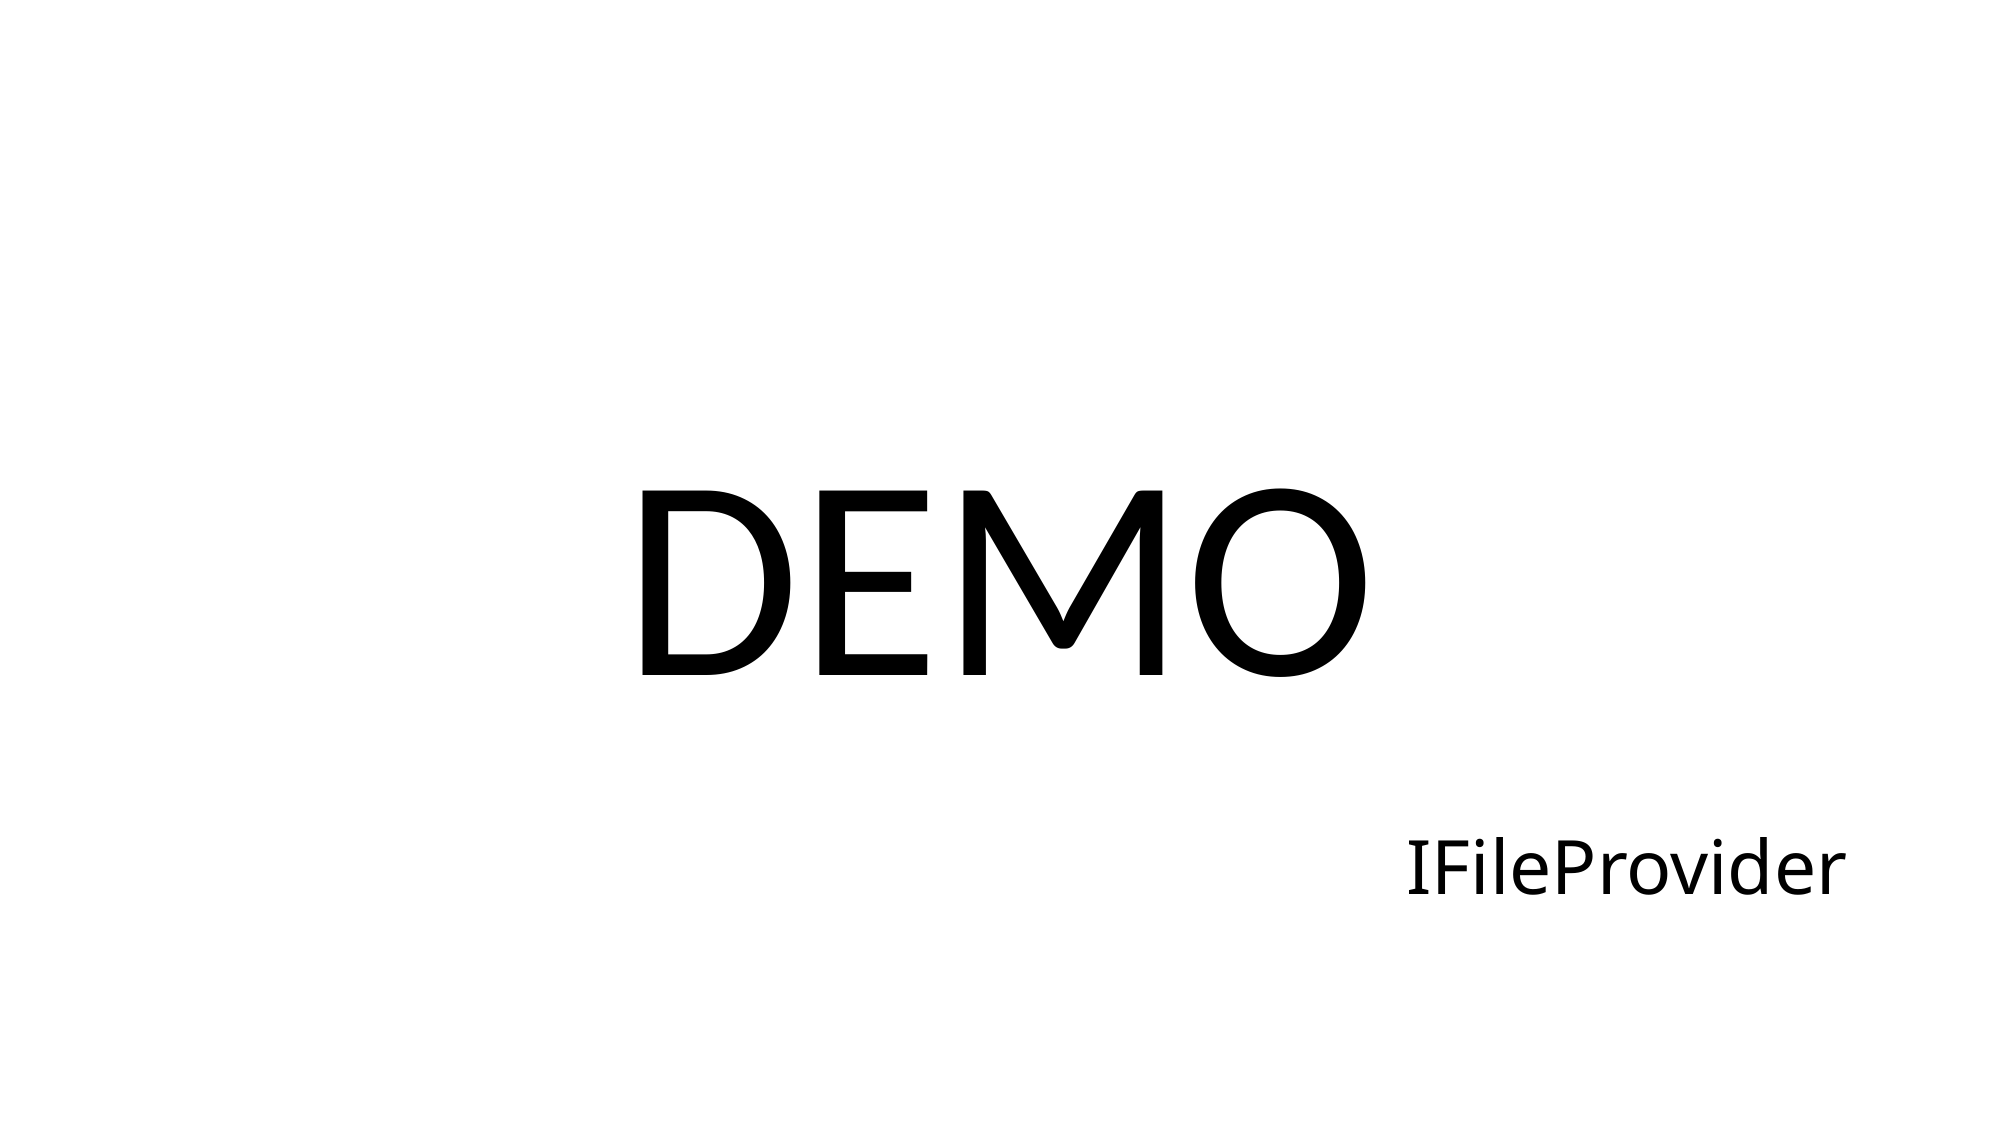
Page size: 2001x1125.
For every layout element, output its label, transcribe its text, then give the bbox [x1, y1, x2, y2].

title IFileProvider [833, 807, 1863, 933]
